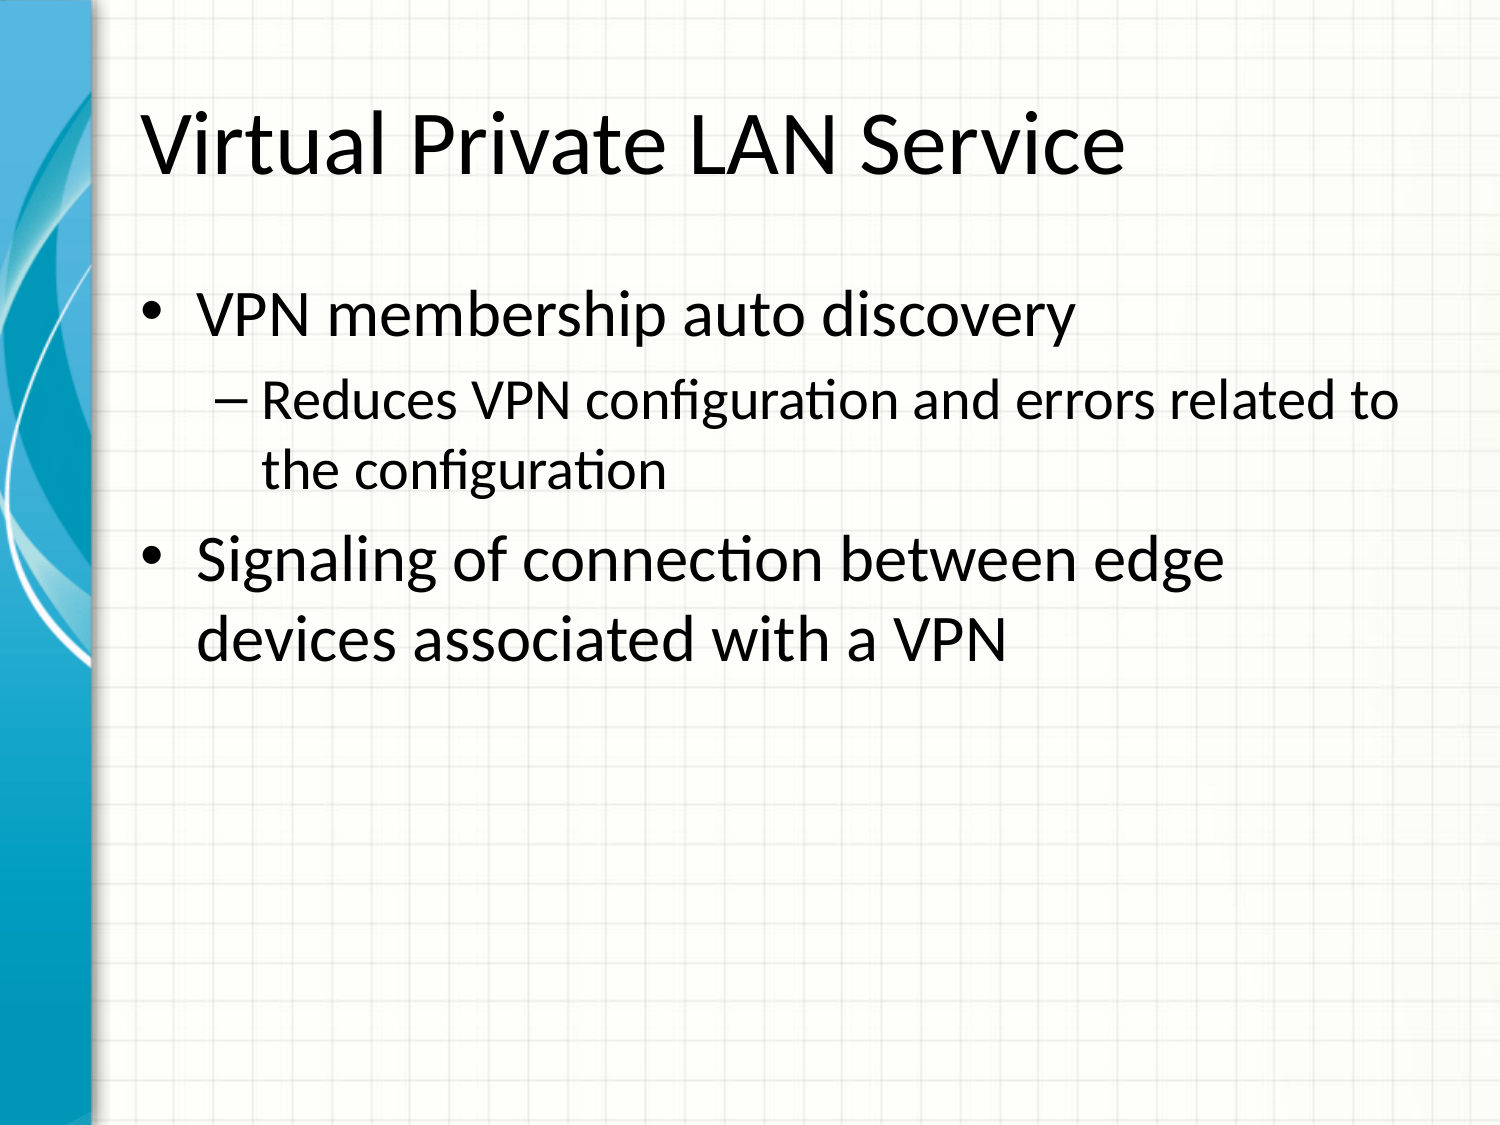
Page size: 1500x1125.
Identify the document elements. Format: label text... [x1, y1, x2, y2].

picture [0, 0, 1500, 1125]
list VPN membership auto discovery Reduces VPN configuration and errors related to the configuration Signaling of connection between edge devices associated with a VPN [125, 261, 1450, 967]
title Virtual Private LAN Service [125, 44, 1450, 232]
